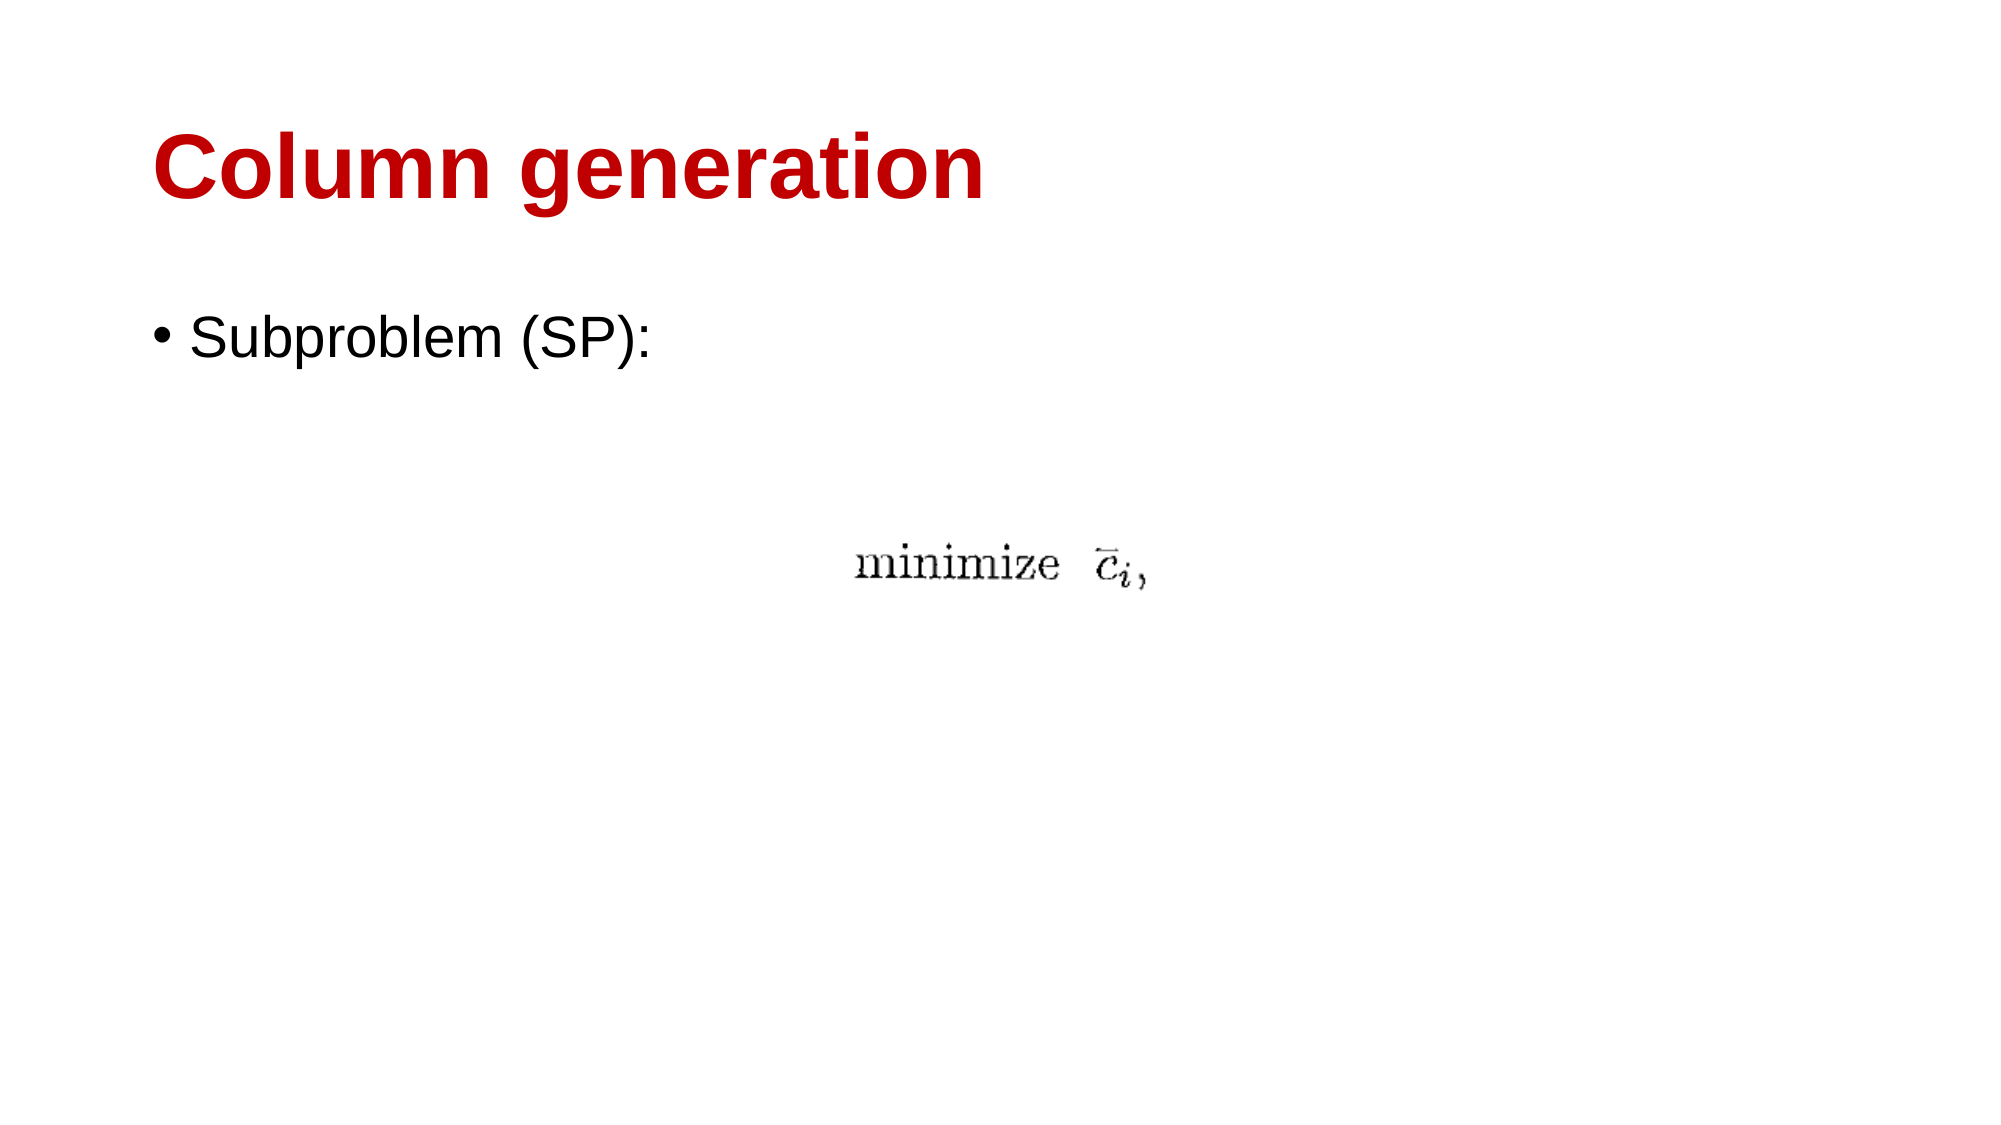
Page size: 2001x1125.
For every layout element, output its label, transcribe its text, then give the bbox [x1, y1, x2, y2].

title Column generation [137, 59, 1863, 278]
list Subproblem (SP): [137, 299, 1863, 1014]
picture [814, 517, 1186, 608]
